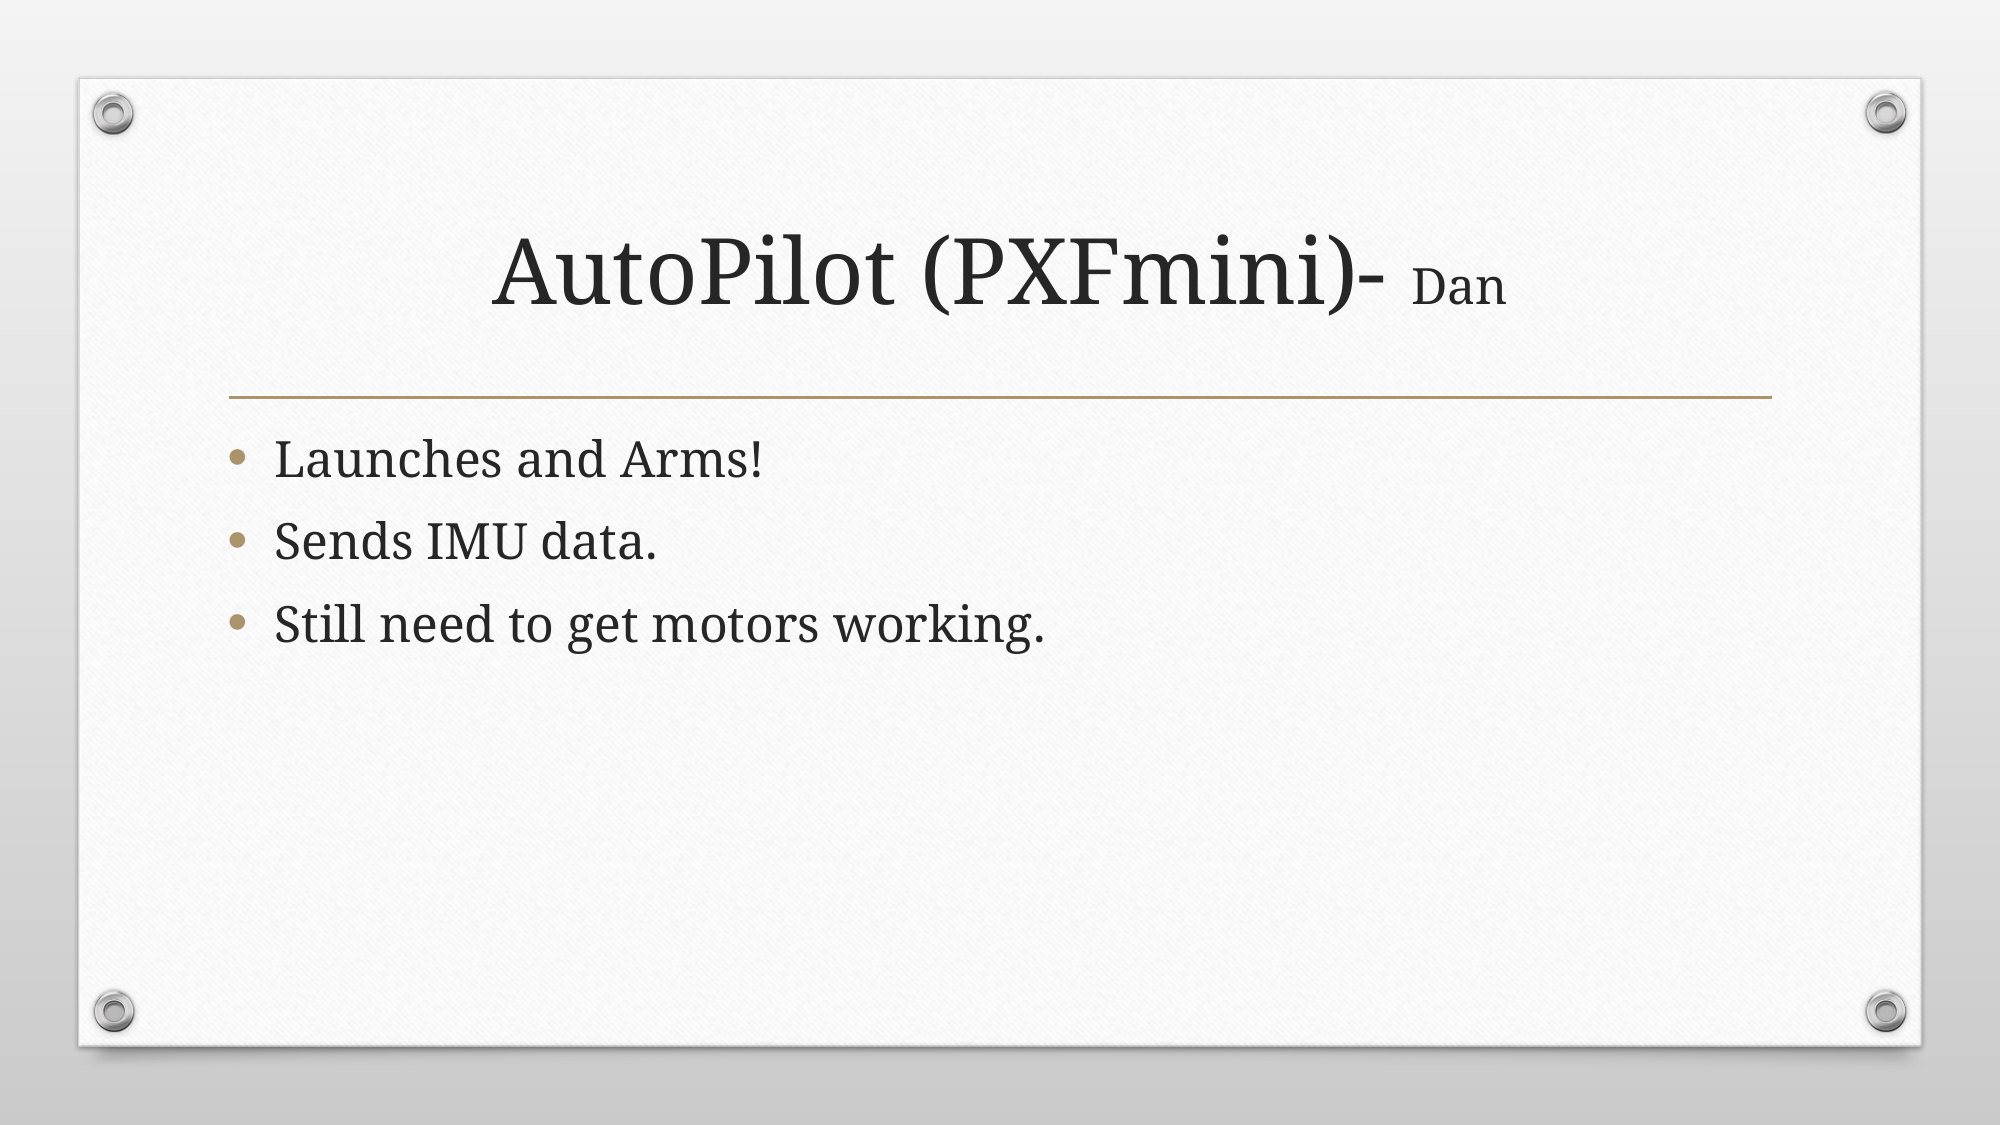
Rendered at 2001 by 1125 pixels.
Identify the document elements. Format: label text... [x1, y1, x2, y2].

picture [0, 0, 2000, 1125]
title AutoPilot (PXFmini)- Dan [212, 161, 1788, 375]
list Launches and Arms! Sends IMU data. Still need to get motors working. [212, 419, 1788, 964]
